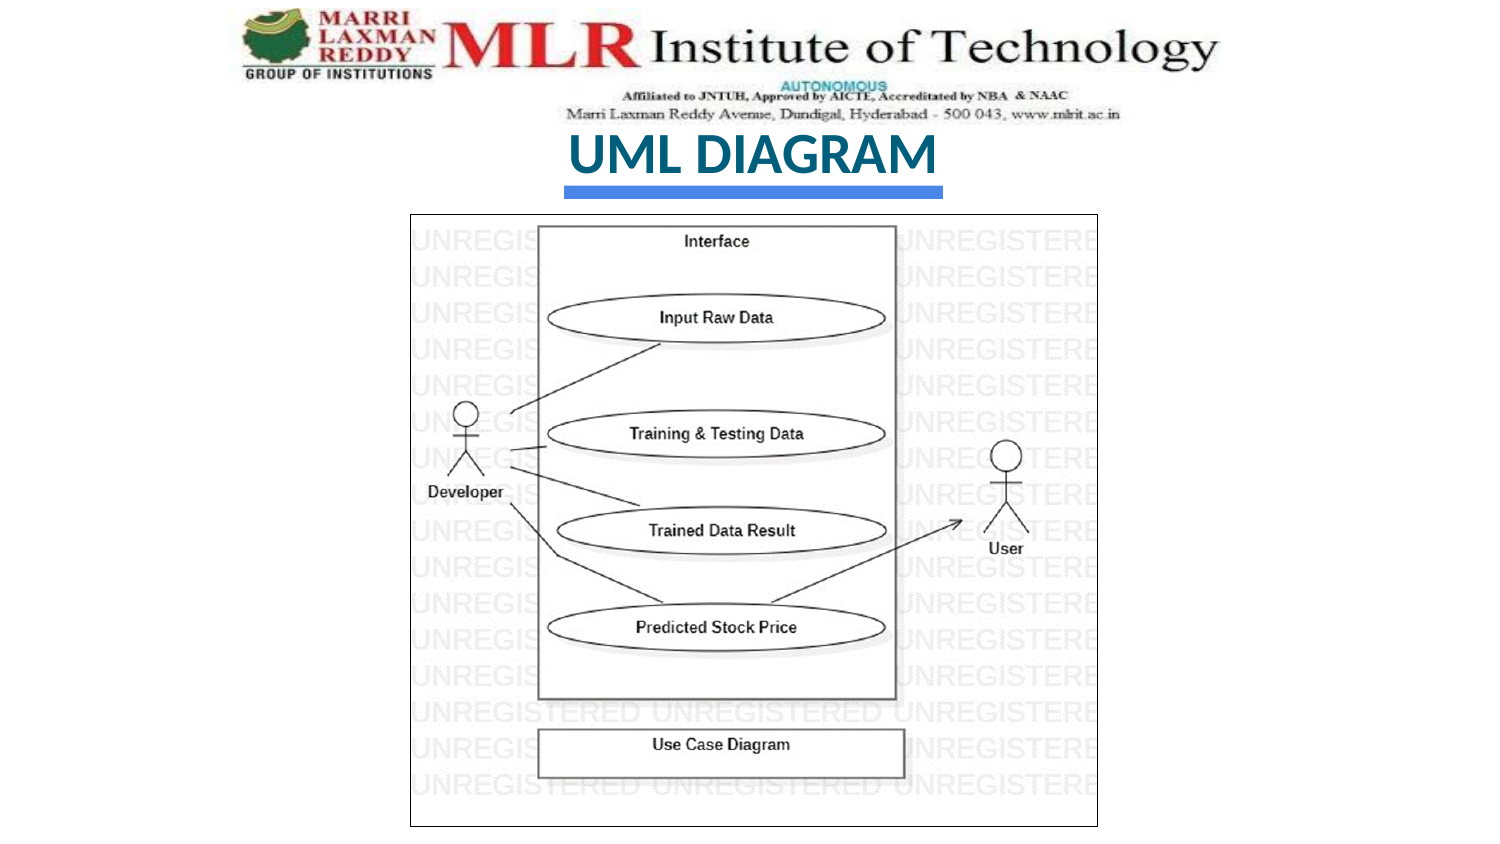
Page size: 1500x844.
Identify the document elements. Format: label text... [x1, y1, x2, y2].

picture [410, 214, 1097, 826]
picture [228, 8, 1221, 125]
text_box [564, 185, 943, 199]
text_box UML DIAGRAM [372, 125, 1135, 182]
